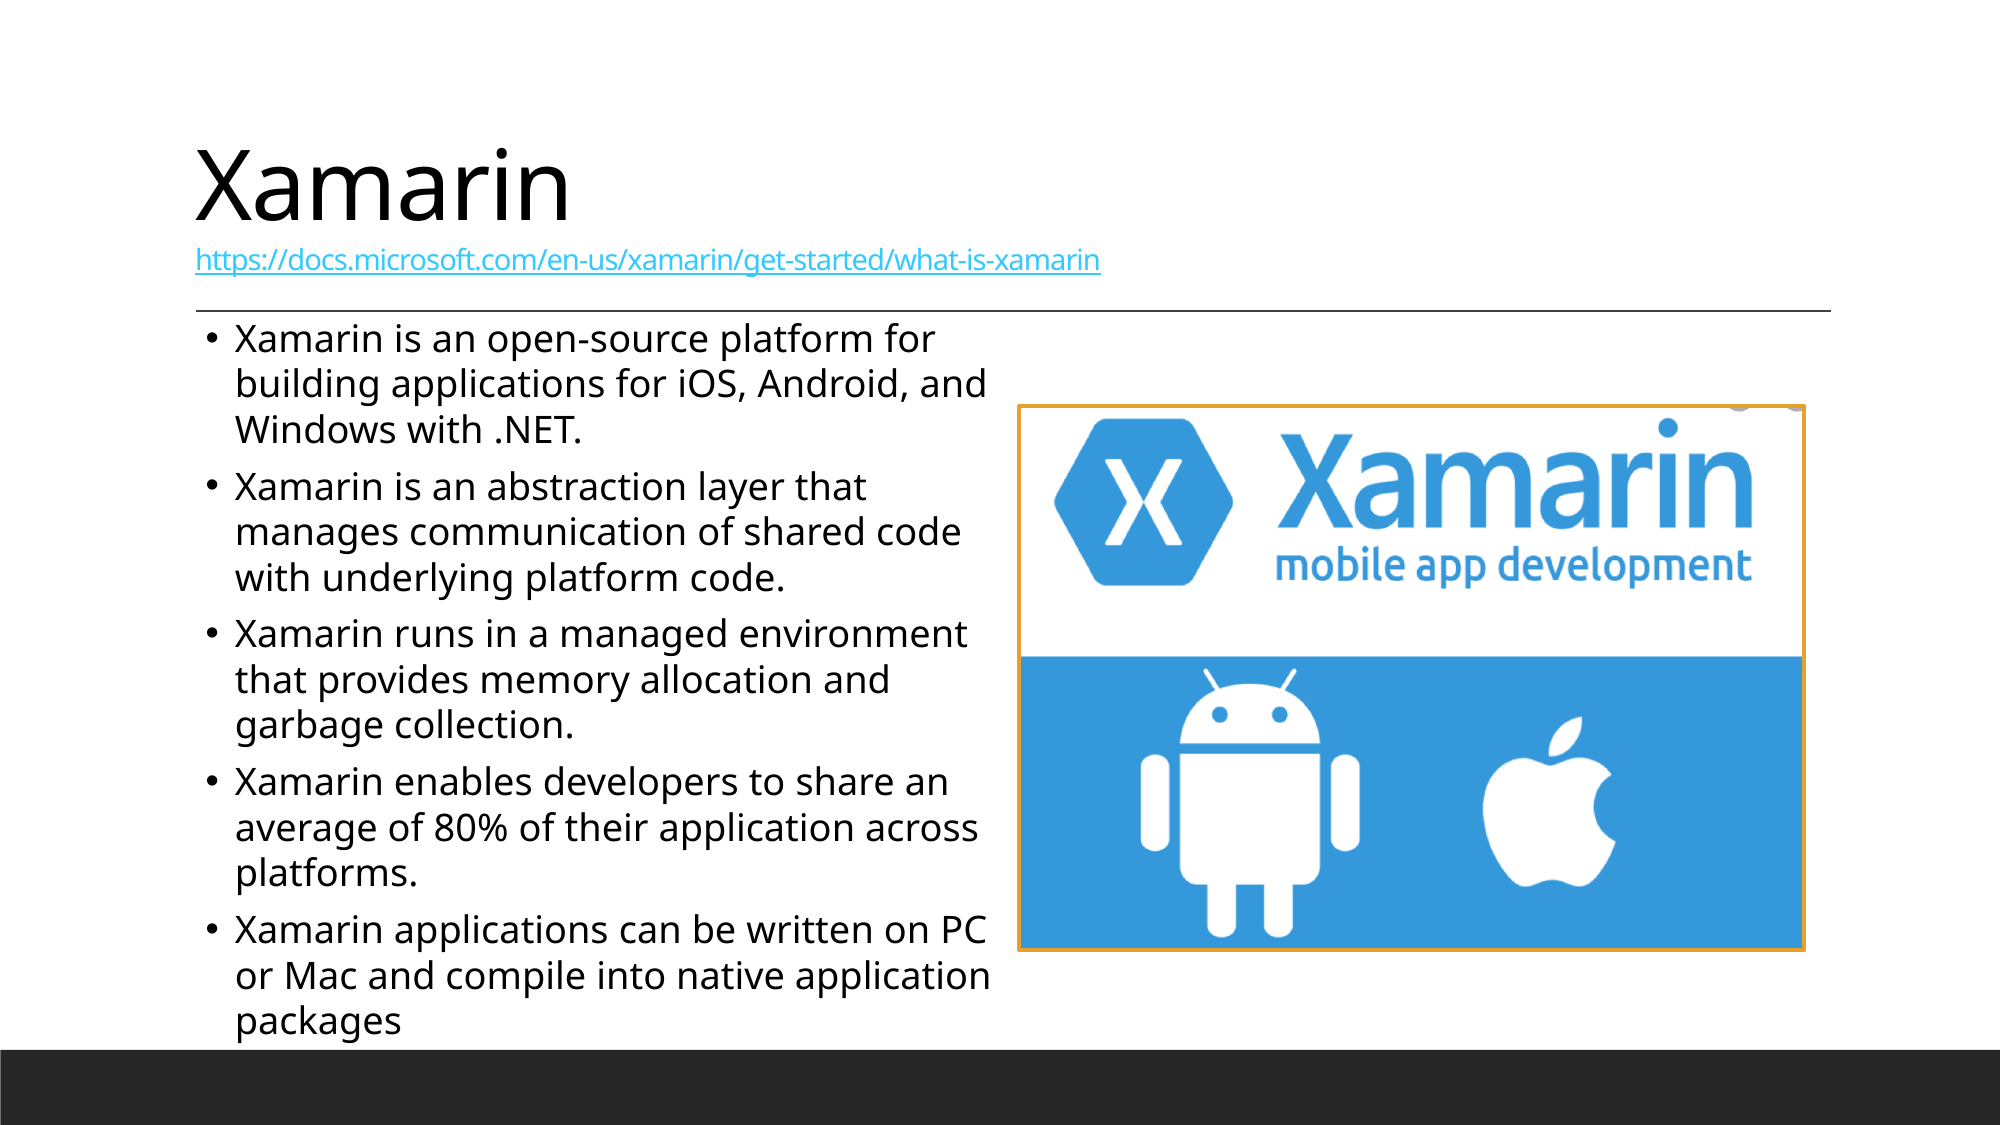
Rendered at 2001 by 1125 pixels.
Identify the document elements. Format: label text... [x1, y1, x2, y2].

list Xamarin is an open-source platform for building applications for iOS, Android, and Windows with .NET. Xamarin is an abstraction layer that manages communication of shared code with underlying platform code. Xamarin runs in a managed environment that provides memory allocation and garbage collection. Xamarin enables developers to share an average of 80% of their application across platforms. Xamarin applications can be written on PC or Mac and compile into native application packages [143, 306, 1012, 1050]
title Xamarin https://docs.microsoft.com/en-us/xamarin/get-started/what-is-xamarin [179, 47, 1830, 285]
picture [1020, 407, 1803, 949]
